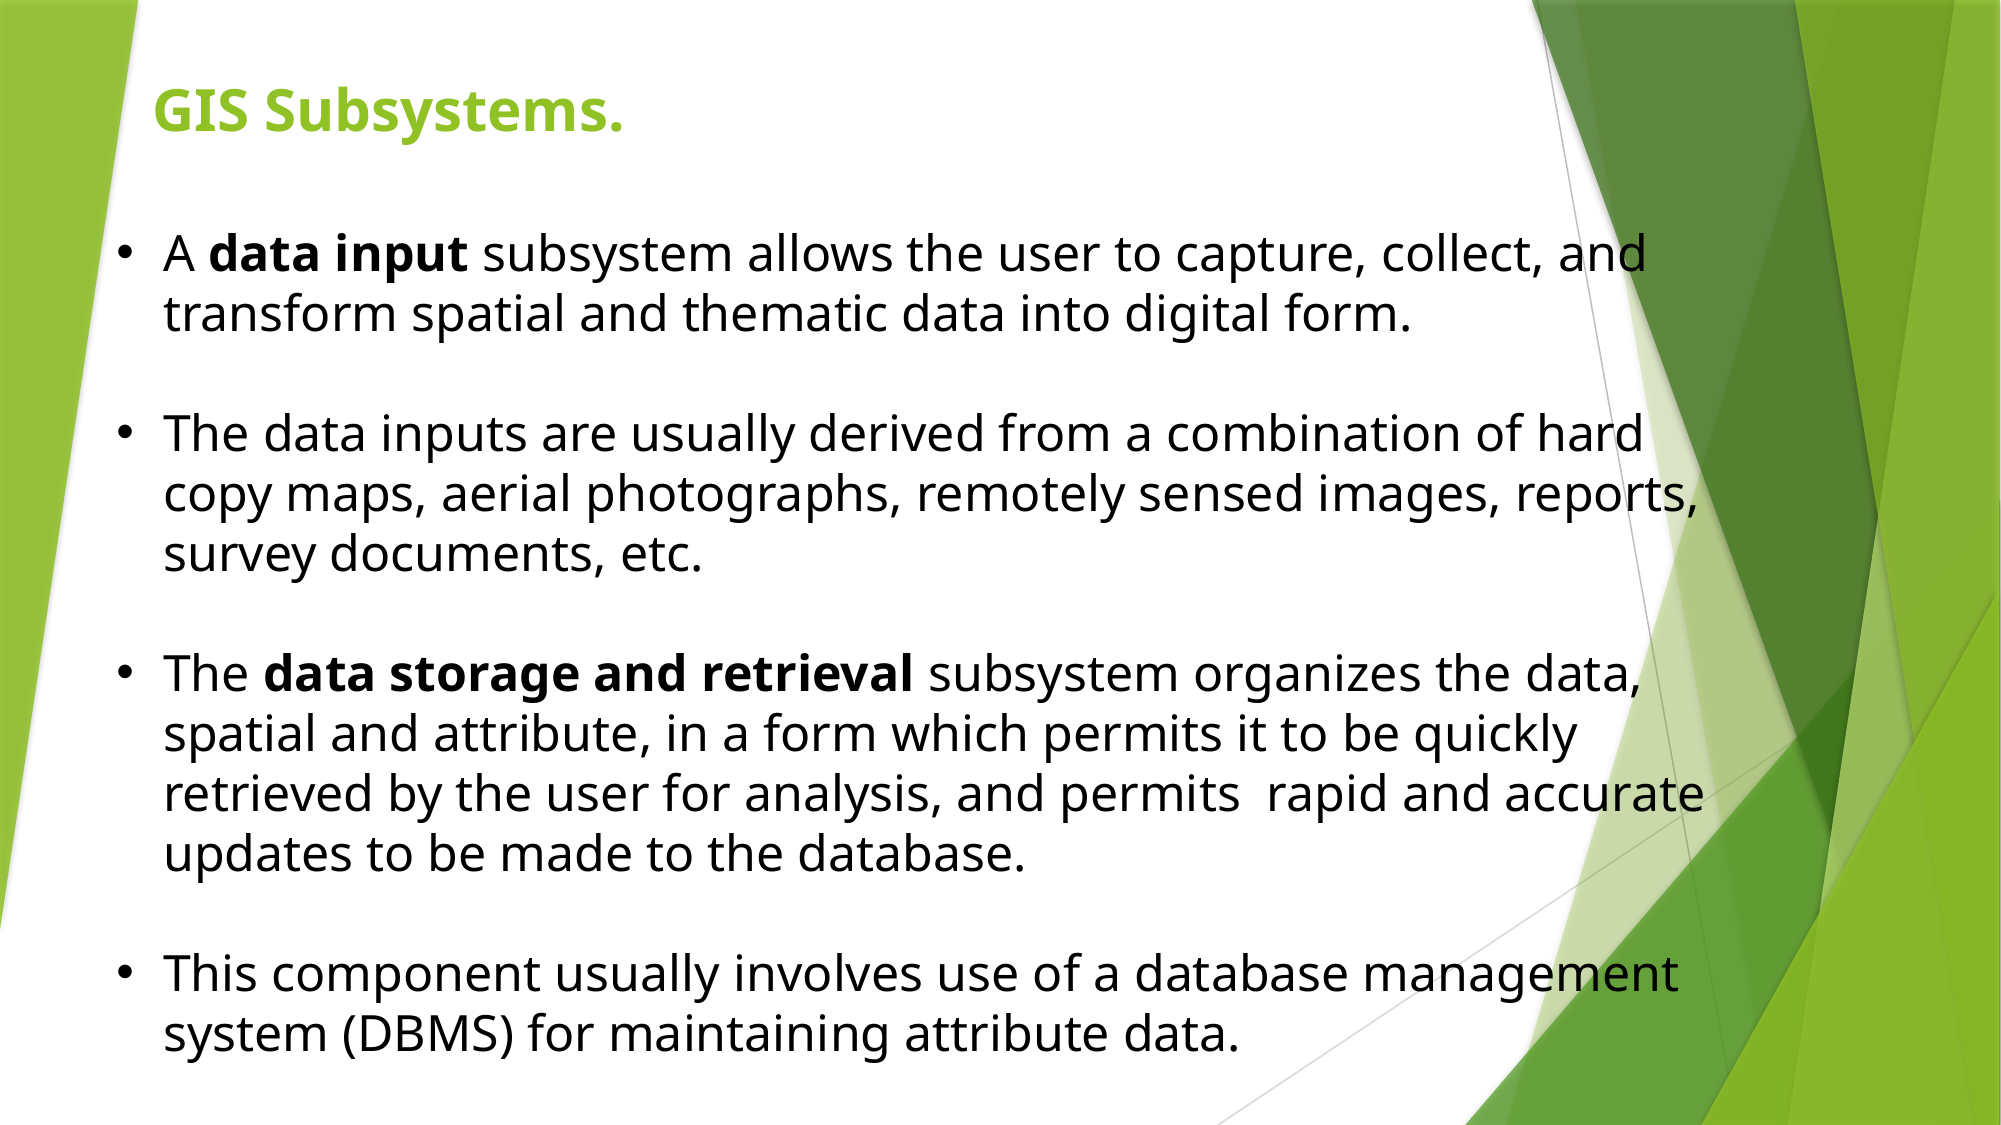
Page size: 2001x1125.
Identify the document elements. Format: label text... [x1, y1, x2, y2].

text_box A data input subsystem allows the user to capture, collect, and transform spatial and thematic data into digital form. The data inputs are usually derived from a combination of hard copy maps, aerial photographs, remotely sensed images, reports, survey documents, etc. The data storage and retrieval subsystem organizes the data, spatial and attribute, in a form which permits it to be quickly retrieved by the user for analysis, and permits rapid and accurate updates to be made to the database. This component usually involves use of a database management system (DBMS) for maintaining attribute data. [101, 214, 1735, 1125]
text_box GIS Subsystems. [137, 65, 773, 151]
